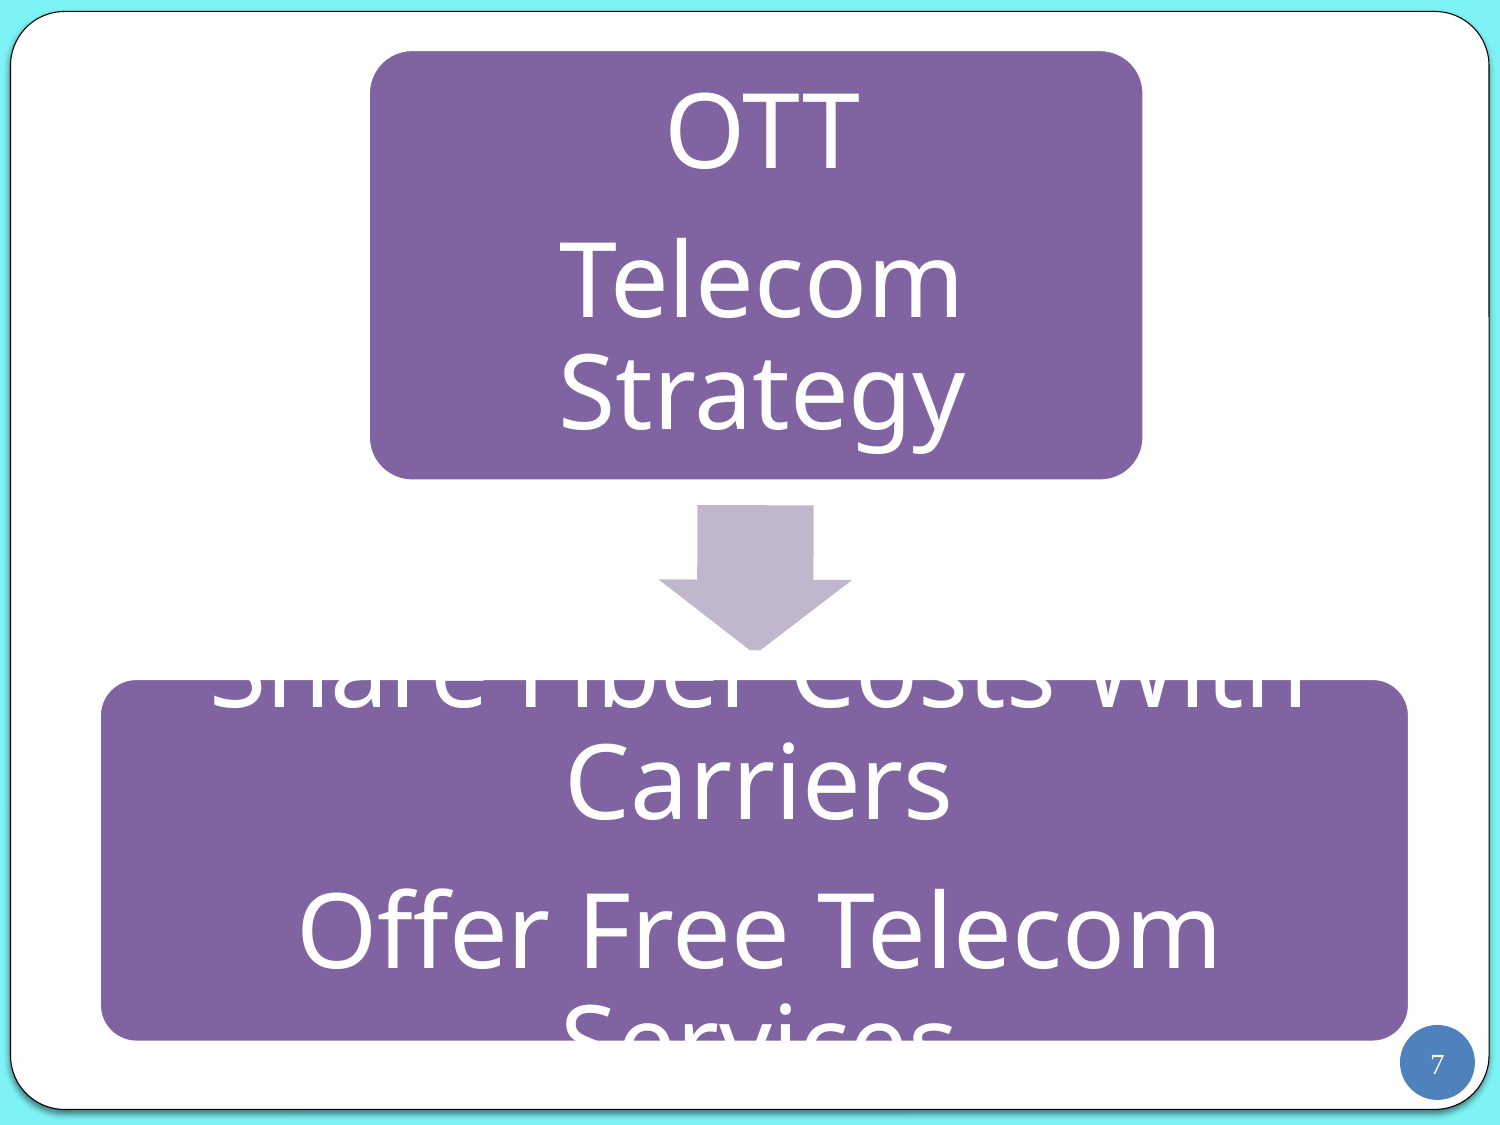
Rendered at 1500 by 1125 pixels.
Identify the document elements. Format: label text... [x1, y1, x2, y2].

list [74, 49, 1438, 1059]
slide_number 7 [1400, 1025, 1475, 1100]
